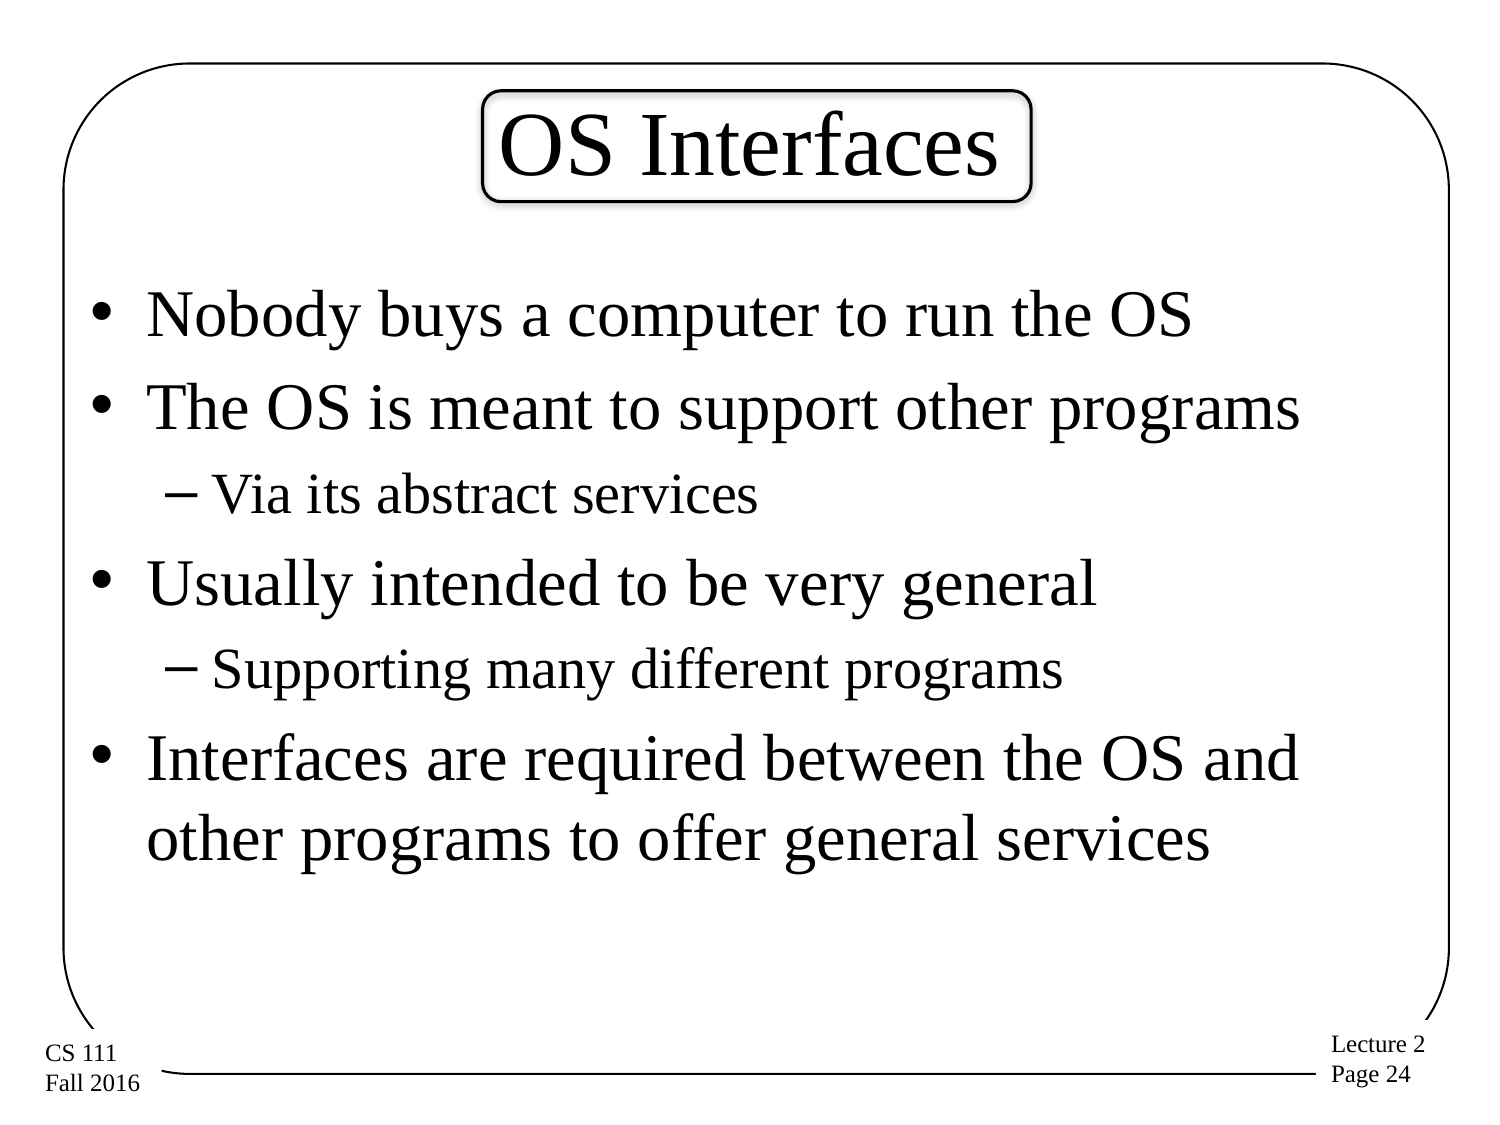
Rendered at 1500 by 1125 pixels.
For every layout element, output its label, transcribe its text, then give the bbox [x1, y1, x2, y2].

title OS Interfaces [74, 44, 1426, 233]
list Nobody buys a computer to run the OS The OS is meant to support other programs Via its abstract services Usually intended to be very general Supporting many different programs Interfaces are required between the OS and other programs to offer general services [74, 262, 1426, 1006]
text_box [481, 90, 1032, 203]
